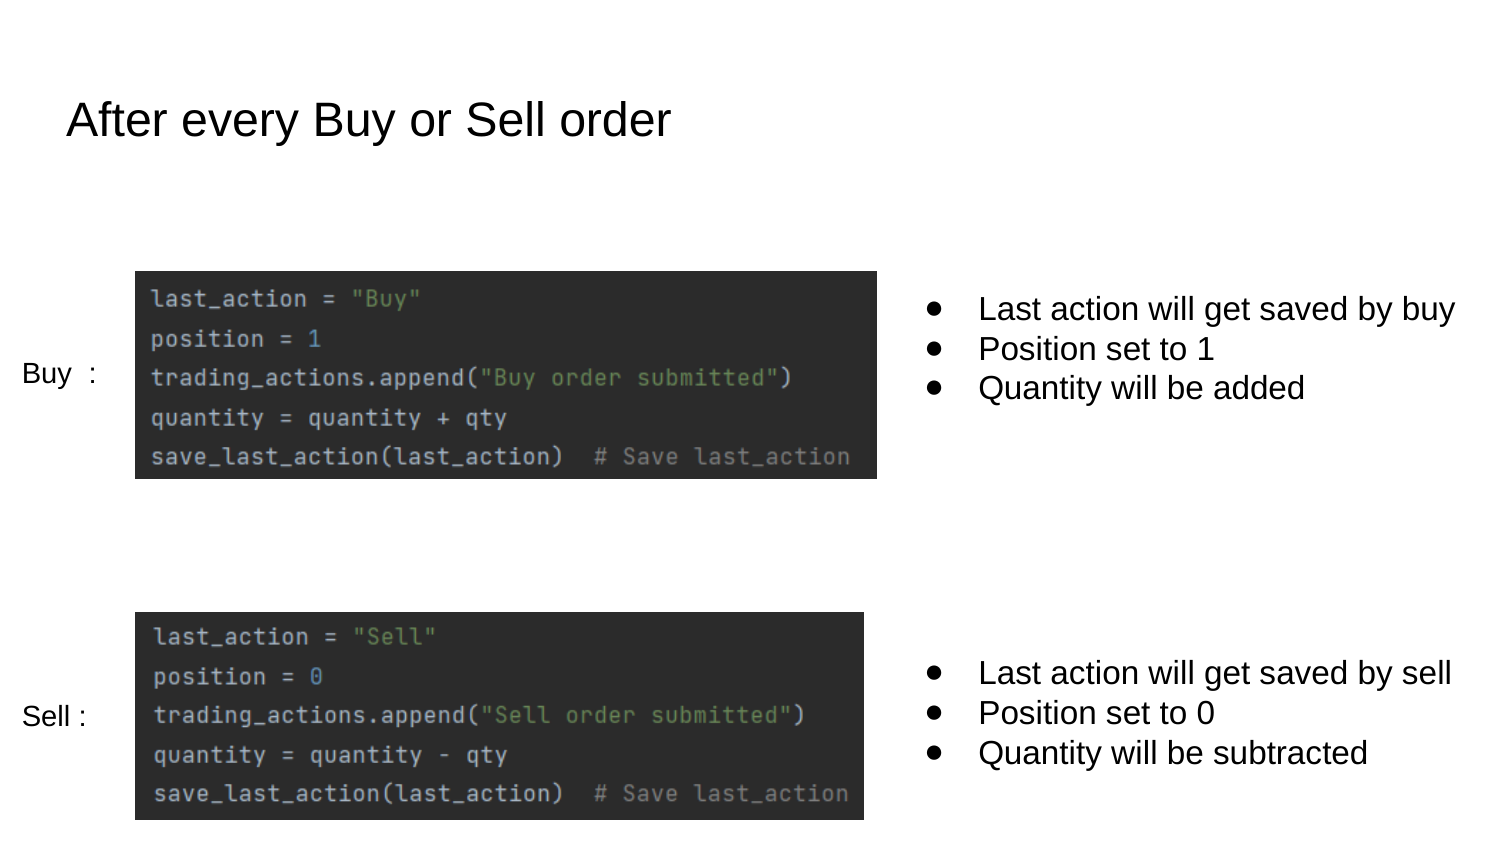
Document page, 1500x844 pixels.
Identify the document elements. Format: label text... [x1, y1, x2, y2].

title After every Buy or Sell order [51, 72, 1449, 167]
text_box Last action will get saved by sell Position set to 0 Quantity will be subtracted [888, 636, 1500, 844]
text_box Sell : [6, 682, 129, 730]
picture [134, 271, 878, 480]
text_box Last action will get saved by buy Position set to 1 Quantity will be added [888, 271, 1500, 479]
picture [134, 612, 864, 821]
text_box Buy : [6, 339, 129, 387]
